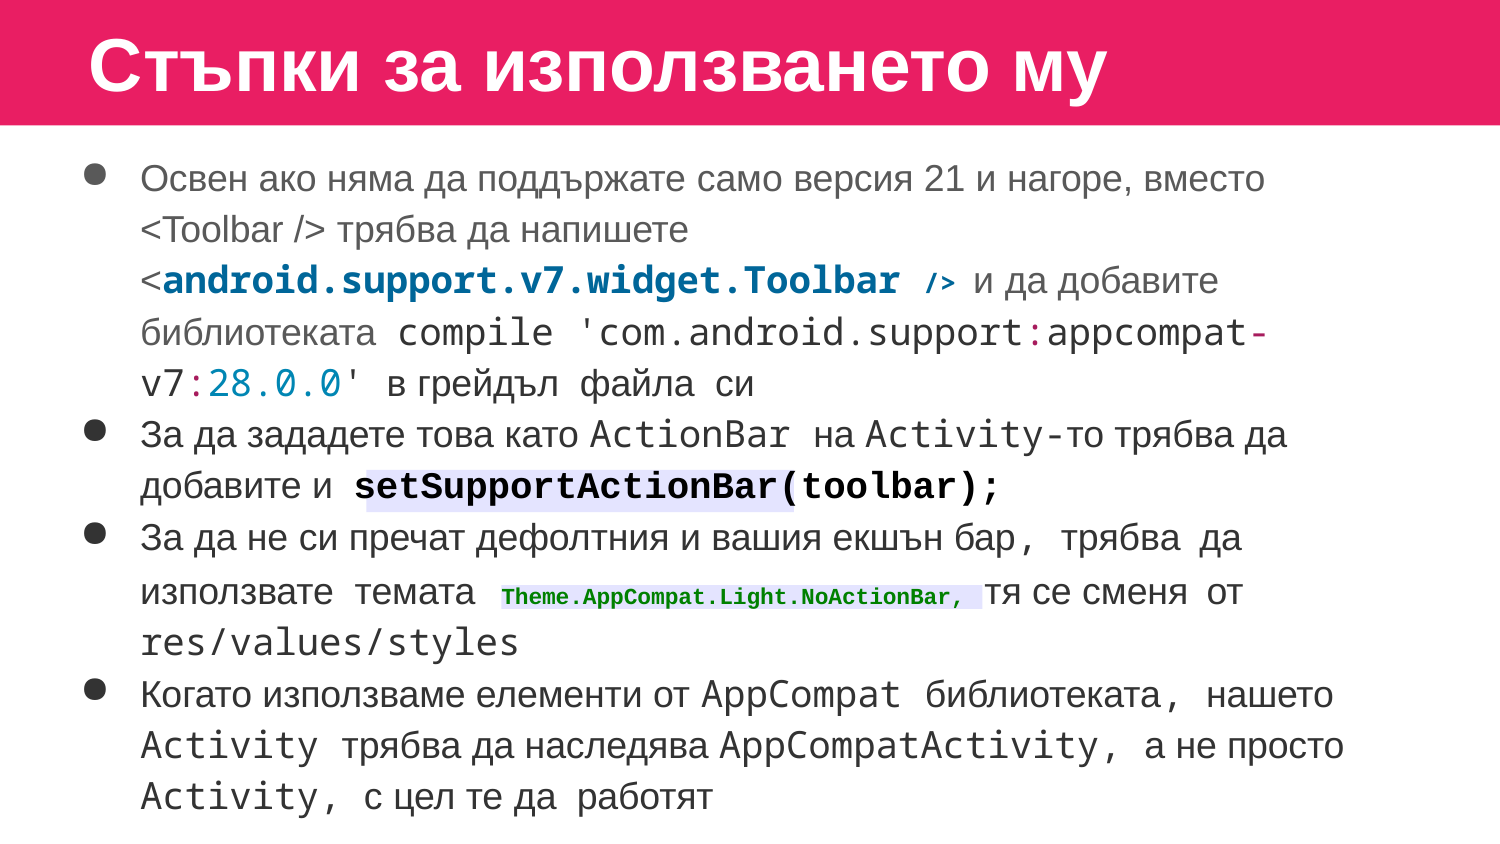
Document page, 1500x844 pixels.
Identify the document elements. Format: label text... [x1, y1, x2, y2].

text_box използвате темата тя се сменя от res/values/styles [138, 558, 1268, 661]
text_box Освен ако няма да поддържате само версия 21 и нагоре, вместо <Toolbar /> трябва да напишете <android.support.v7.widget.Toolbar /> и да добавите библиотеката compile 'com.android.support:appcompat-v7:28.0.0' в грейдъл файла си За да зададете това като ActionBar на Activity-то трябва да добавите и setSupportActionBar(toolbar); За да не си пречат дефолтния и вашия екшън бар, трябва да [77, 145, 1420, 558]
text_box [0, 0, 1500, 126]
text_box Когато използваме елементи от AppCompat библиотеката, нашето Activity трябва да наследява AppCompatActivity, а не просто Activity, с цел те да работят [77, 661, 1372, 817]
title Стъпки за използването му [86, 13, 1120, 157]
